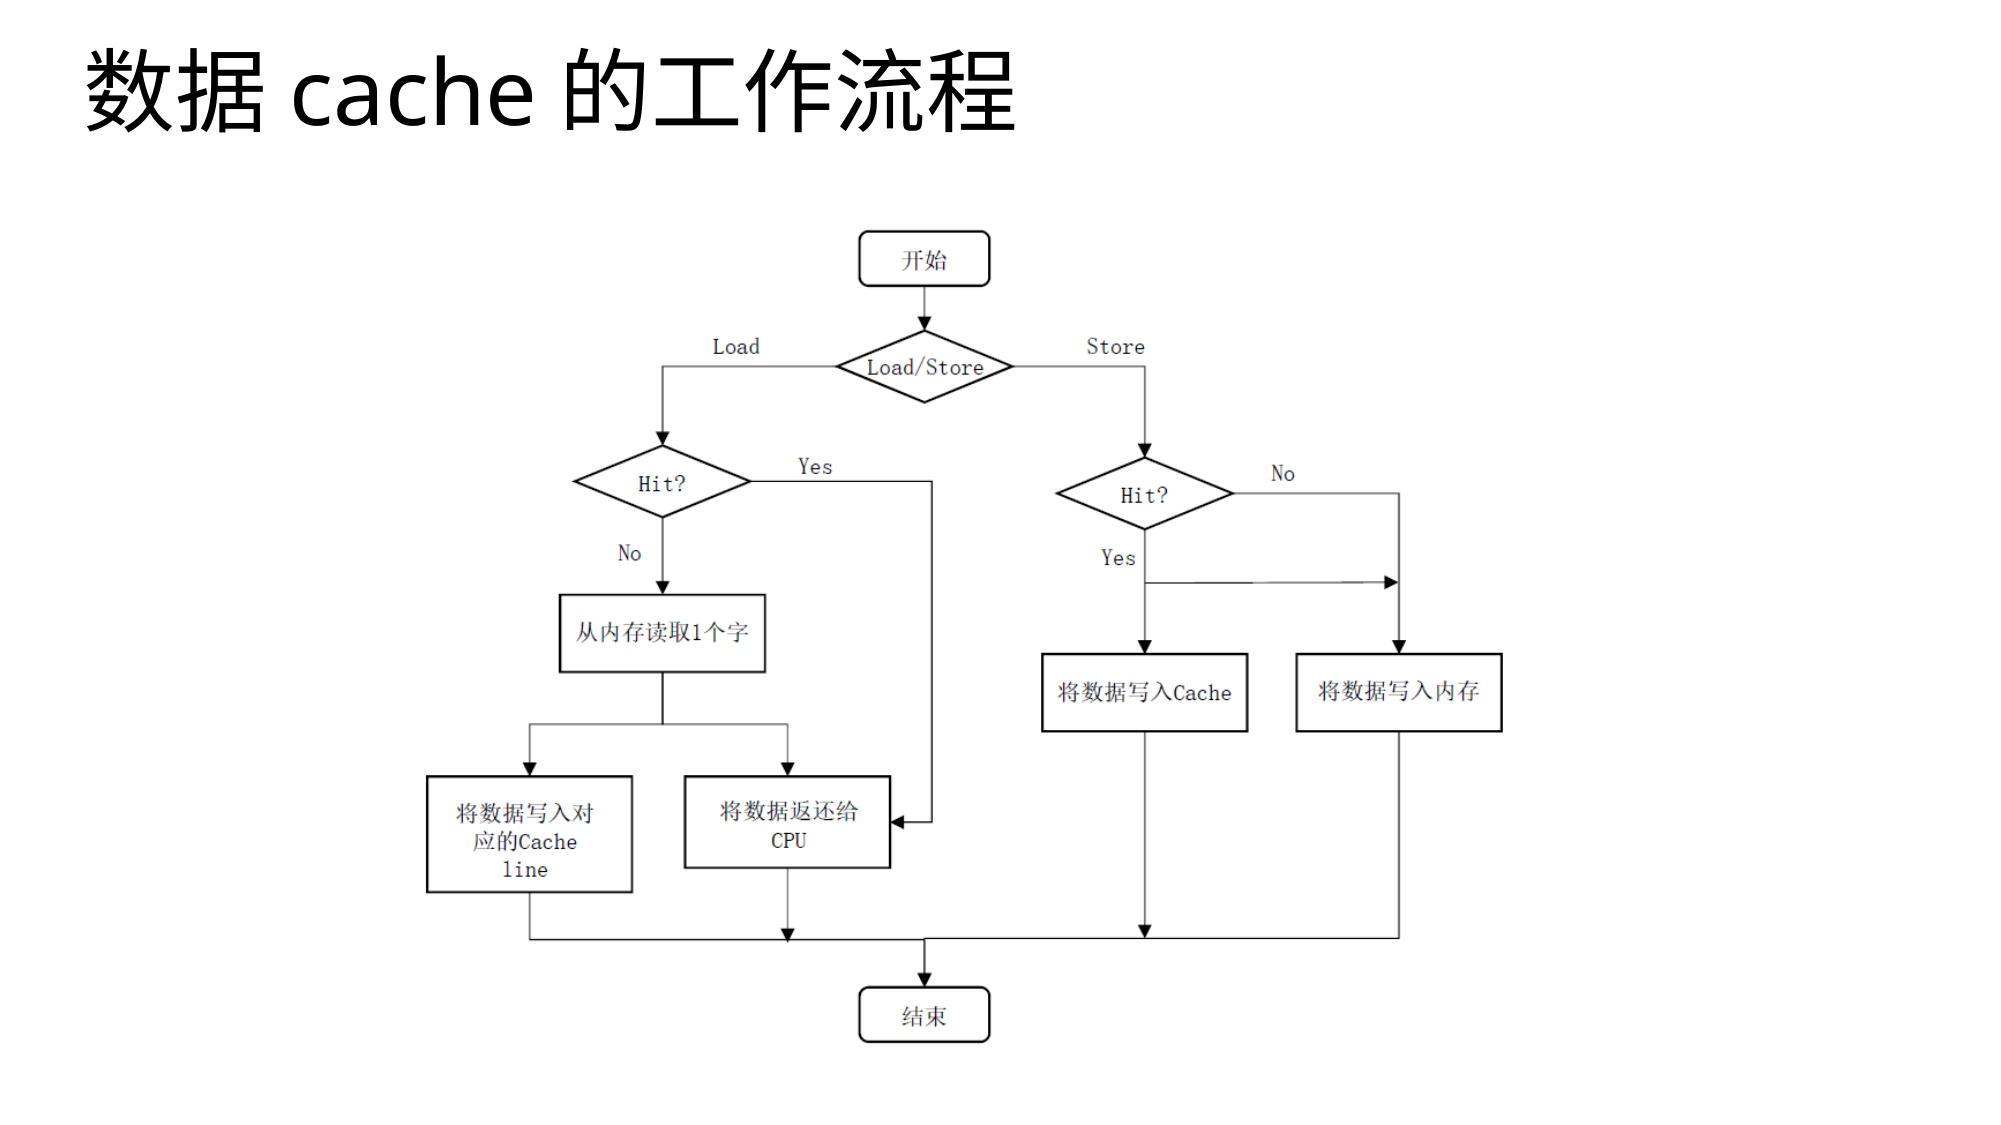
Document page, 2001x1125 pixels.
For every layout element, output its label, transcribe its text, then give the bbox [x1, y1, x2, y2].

title 数据cache的工作流程 [69, 22, 1794, 171]
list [403, 212, 1511, 1058]
